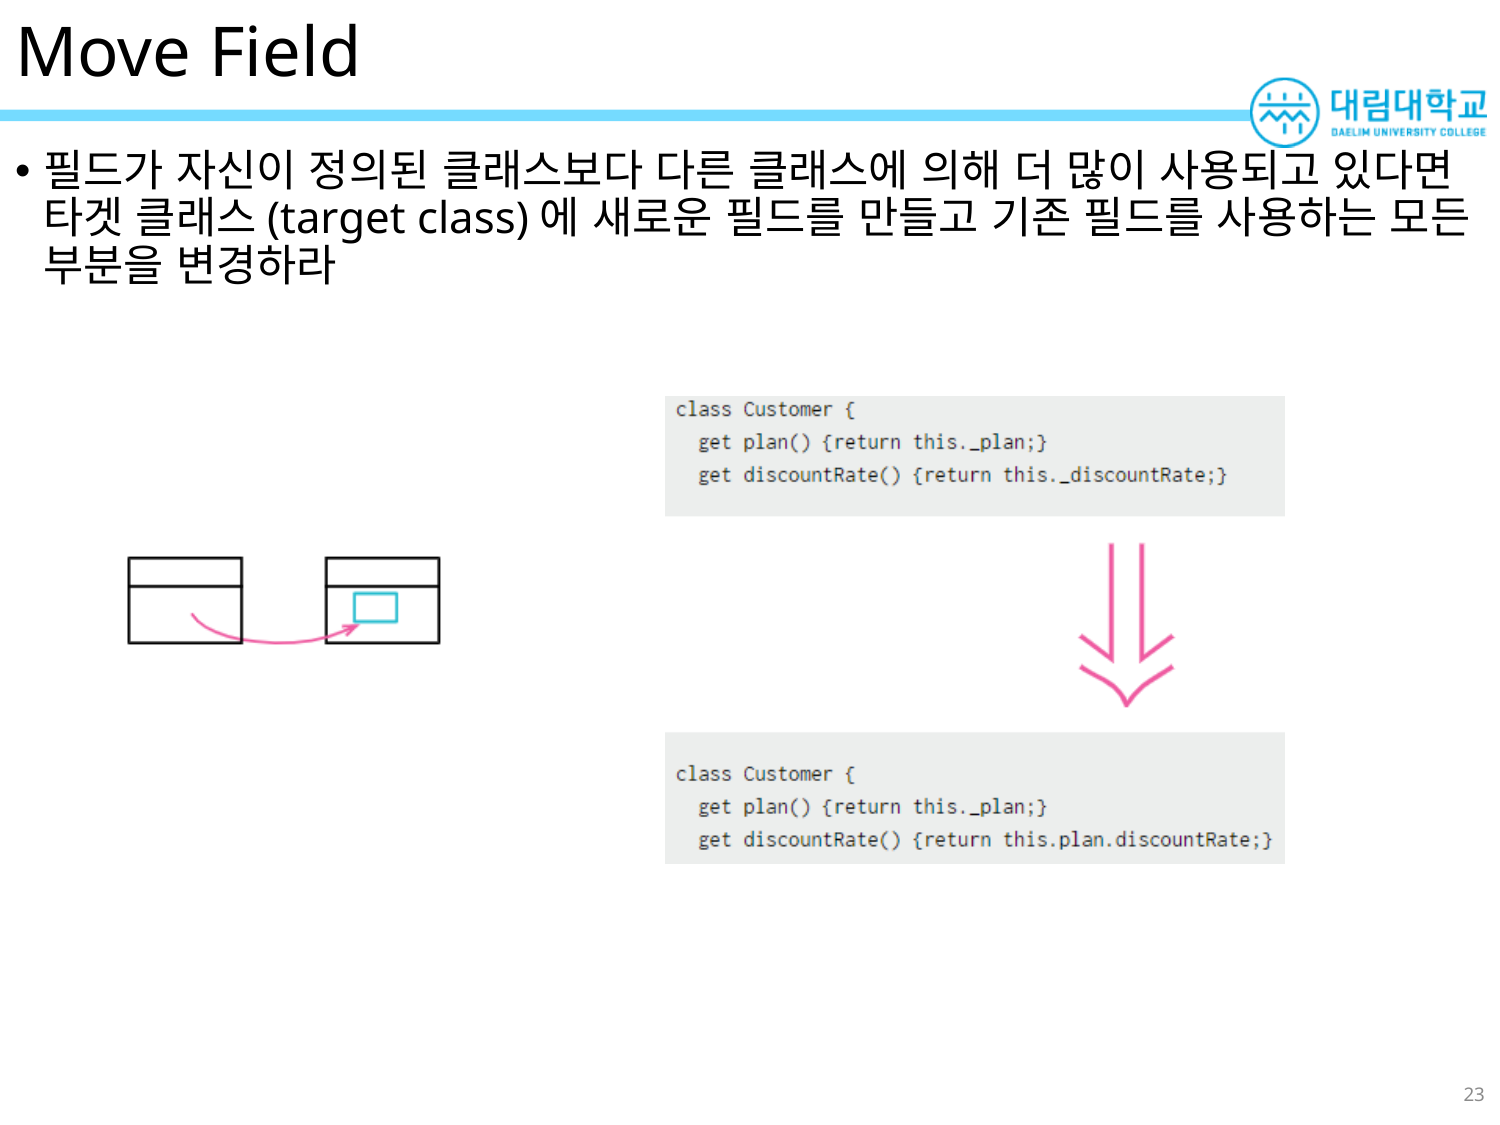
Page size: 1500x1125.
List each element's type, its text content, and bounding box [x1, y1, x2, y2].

title Move Field [0, 0, 1500, 108]
slide_number 23 [1162, 1065, 1500, 1125]
picture [665, 396, 1285, 864]
picture [1476, 108, 1487, 115]
list 필드가 자신이 정의된 클래스보다 다른 클래스에 의해 더 많이 사용되고 있다면 타겟 클래스(target class)에 새로운 필드를 만들고 기존 필드를 사용하는 모든 부분을 변경하라 [0, 141, 1500, 1070]
picture [120, 546, 450, 665]
picture [1250, 108, 1487, 141]
